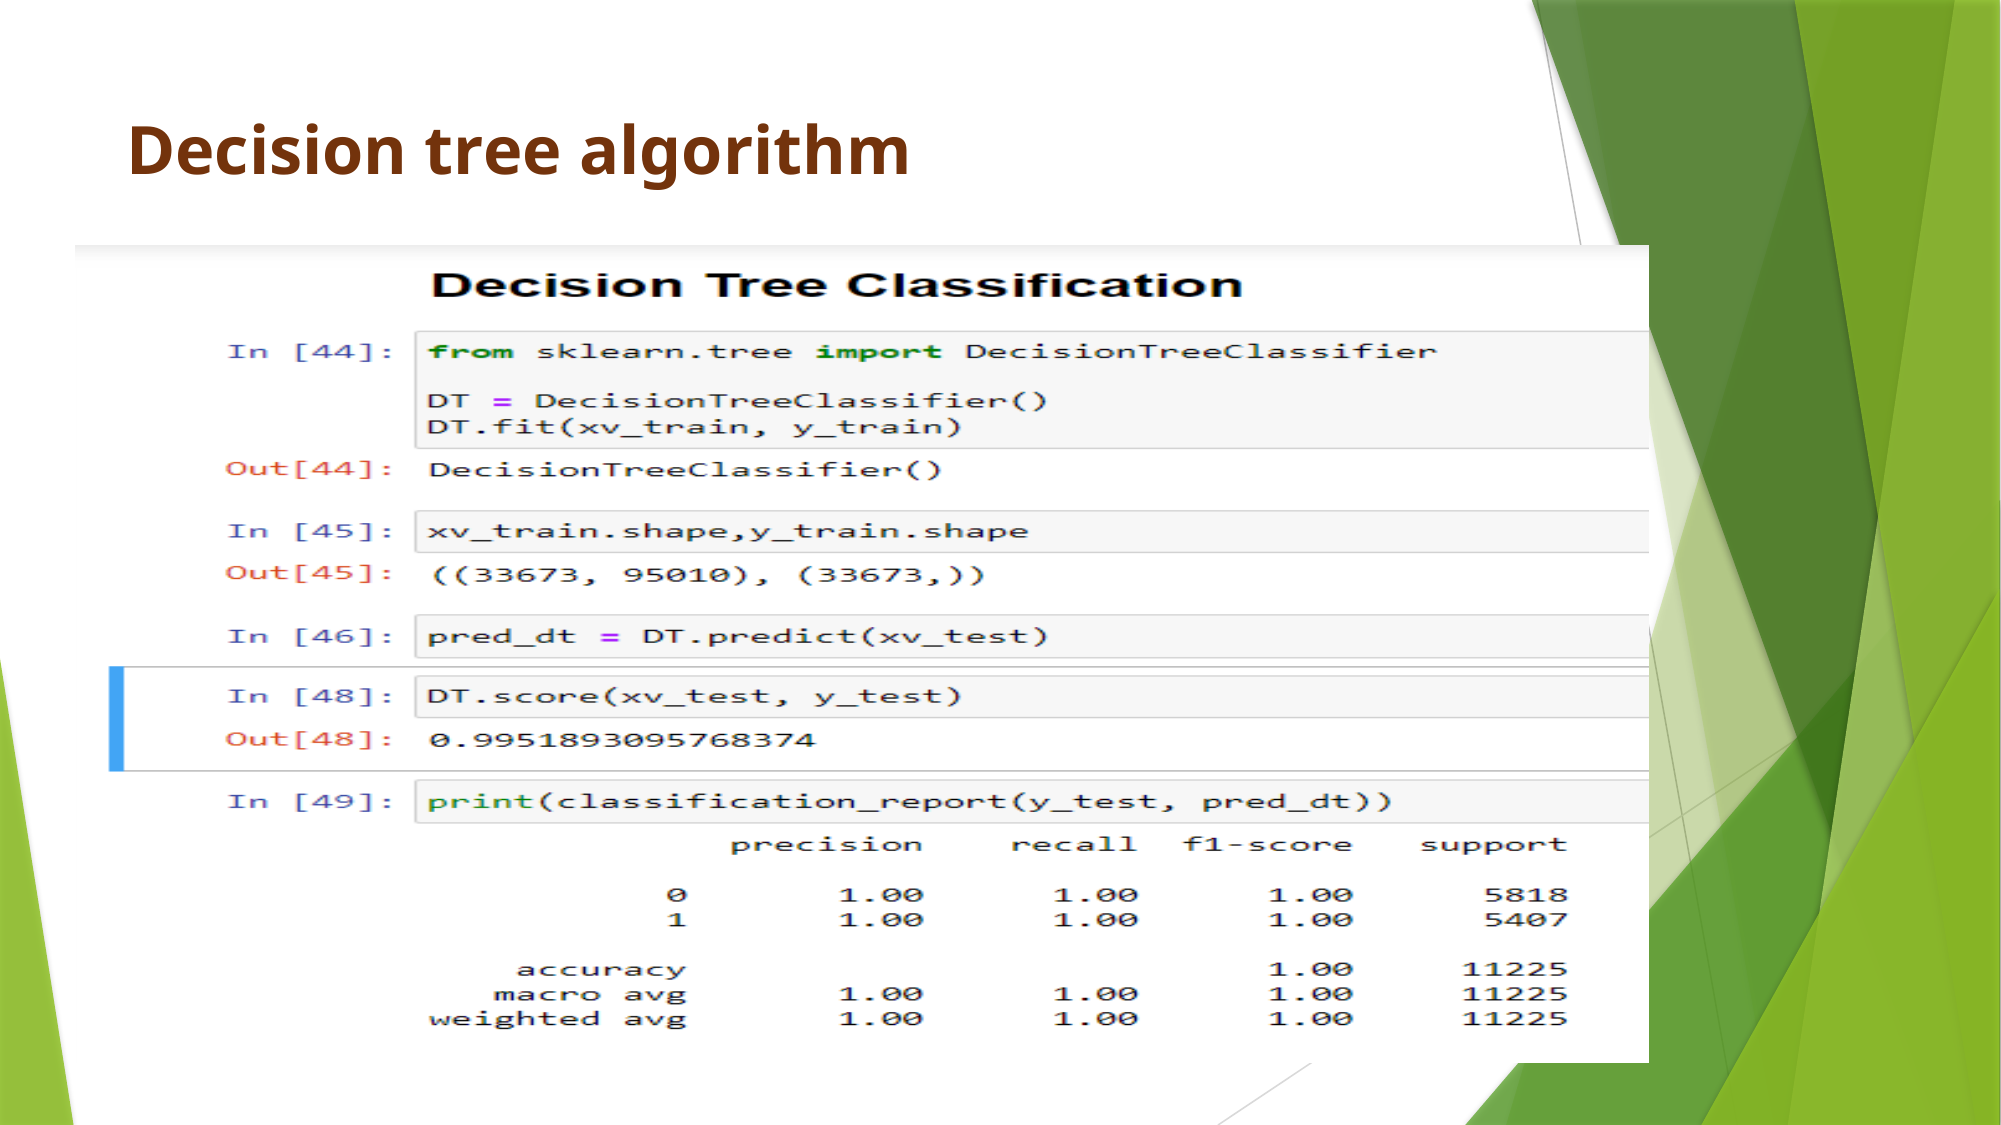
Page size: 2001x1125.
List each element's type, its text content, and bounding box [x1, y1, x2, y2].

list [75, 244, 1649, 1064]
title Decision tree algorithm [111, 99, 1522, 244]
